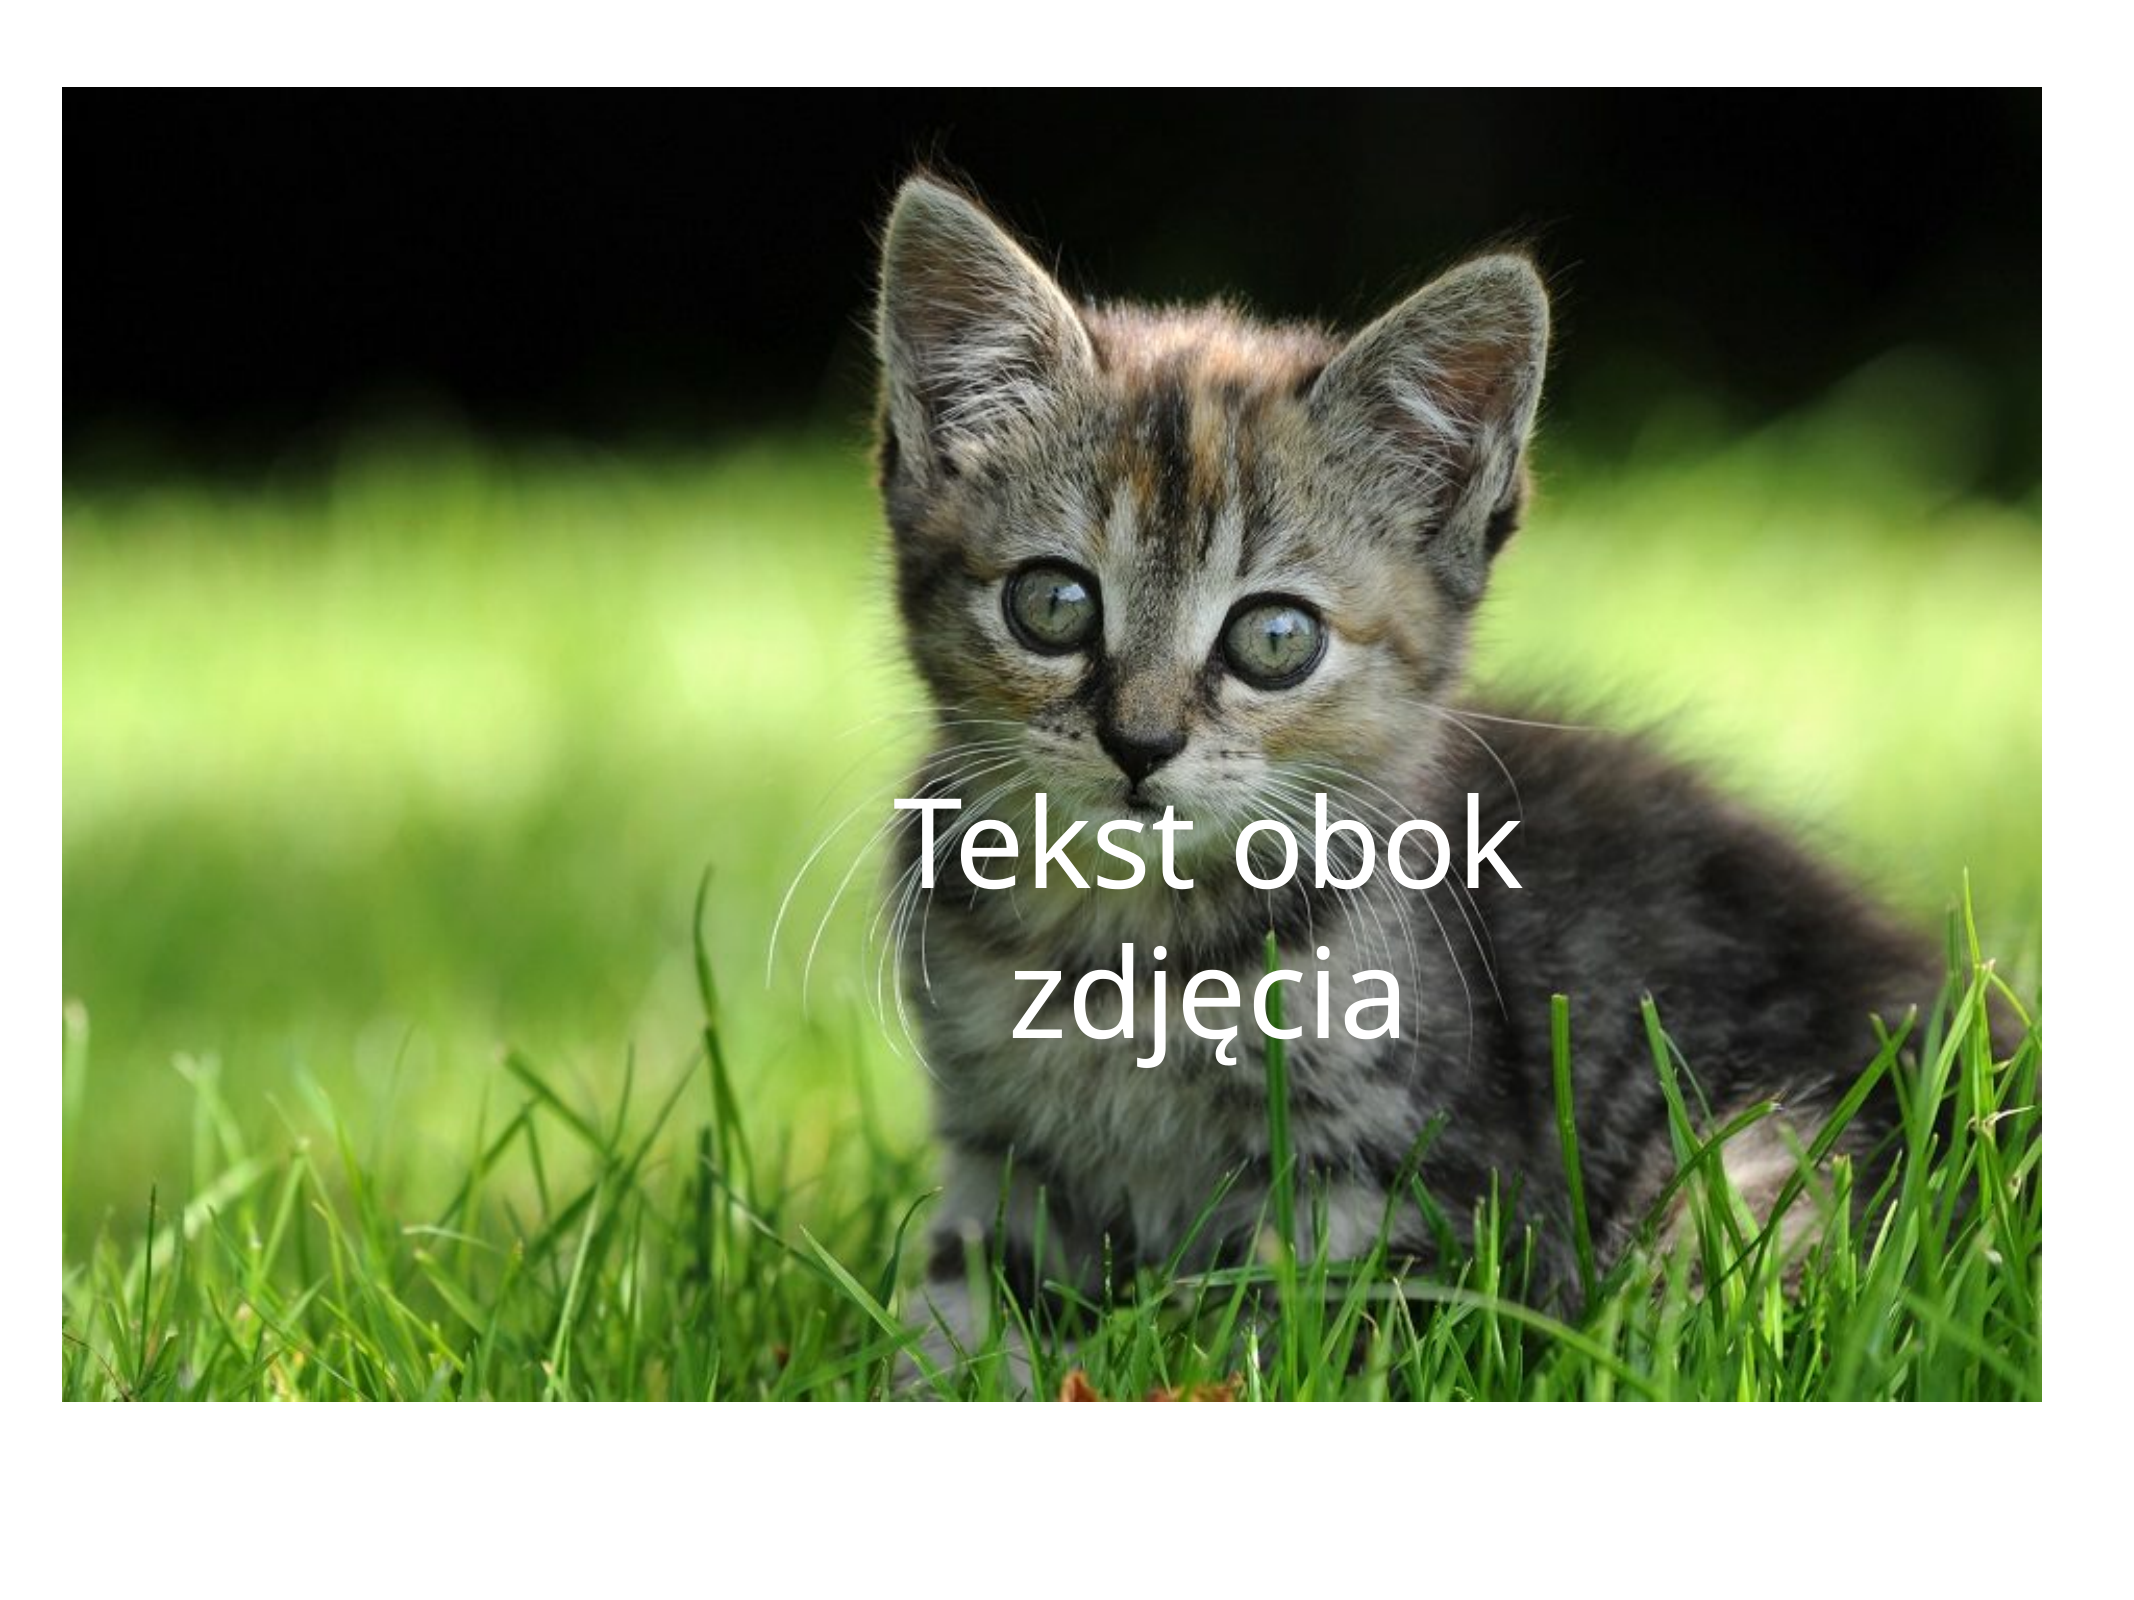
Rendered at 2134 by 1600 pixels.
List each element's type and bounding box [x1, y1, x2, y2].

picture [62, 87, 2042, 1403]
